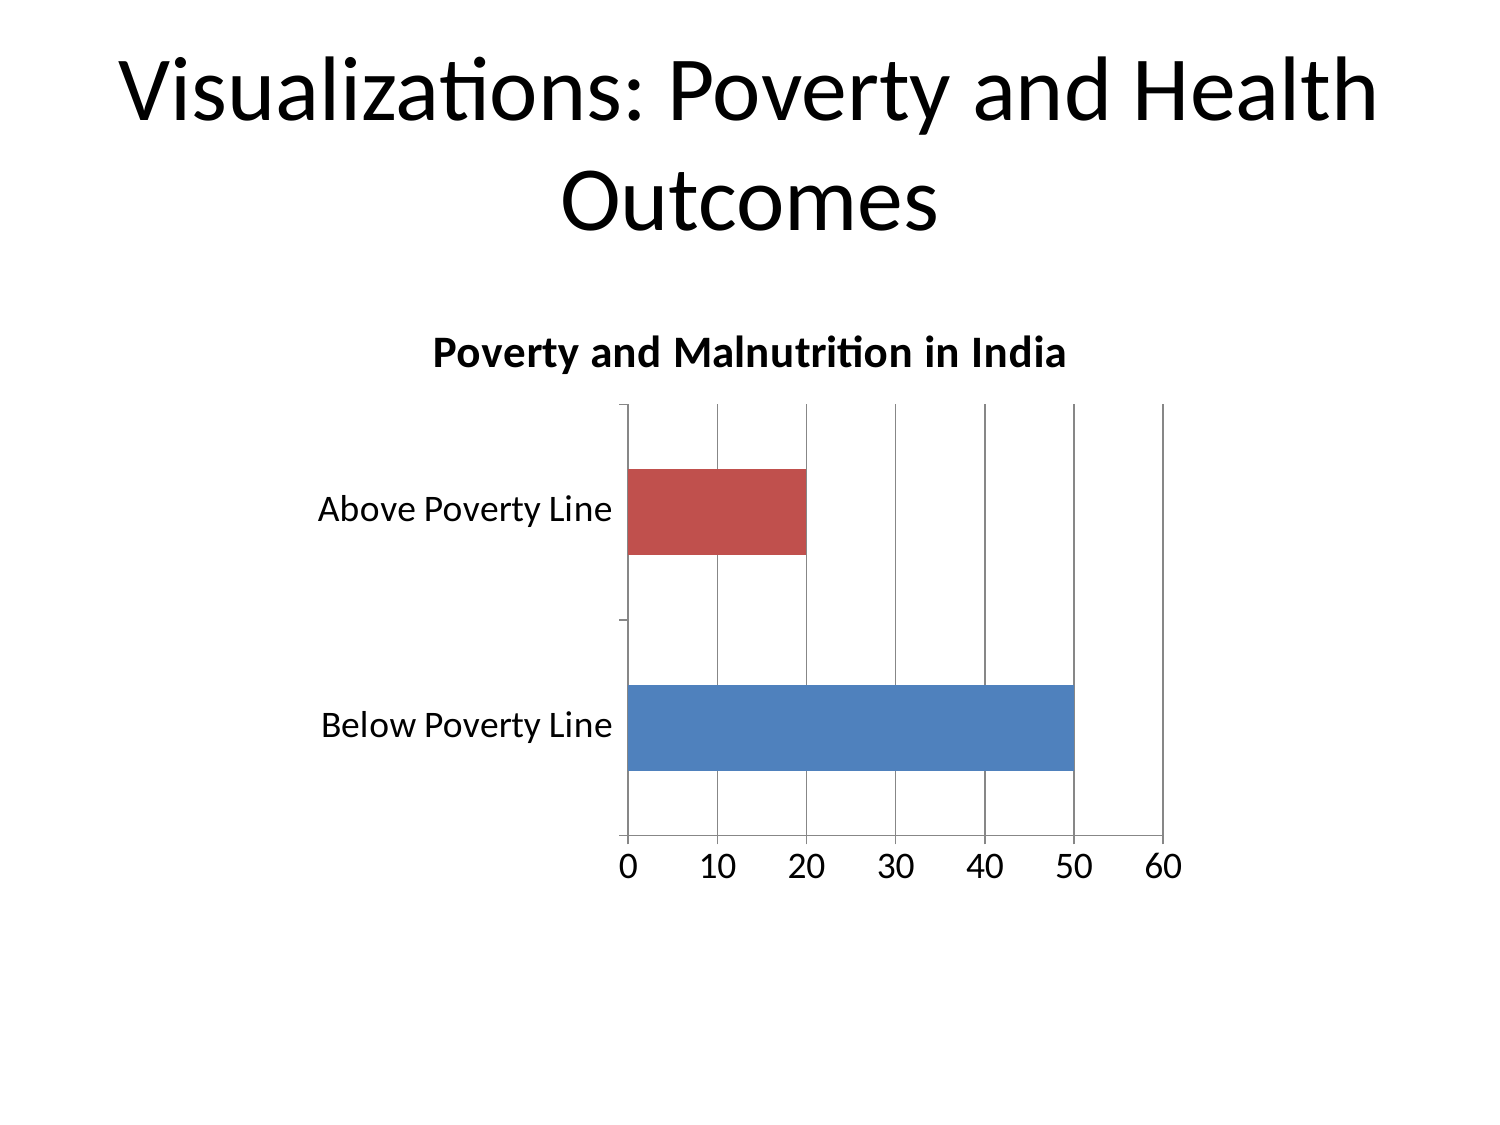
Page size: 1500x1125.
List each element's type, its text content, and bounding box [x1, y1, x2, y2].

title Visualizations: Poverty and Health Outcomes [75, 45, 1425, 233]
chart [299, 299, 1201, 901]
